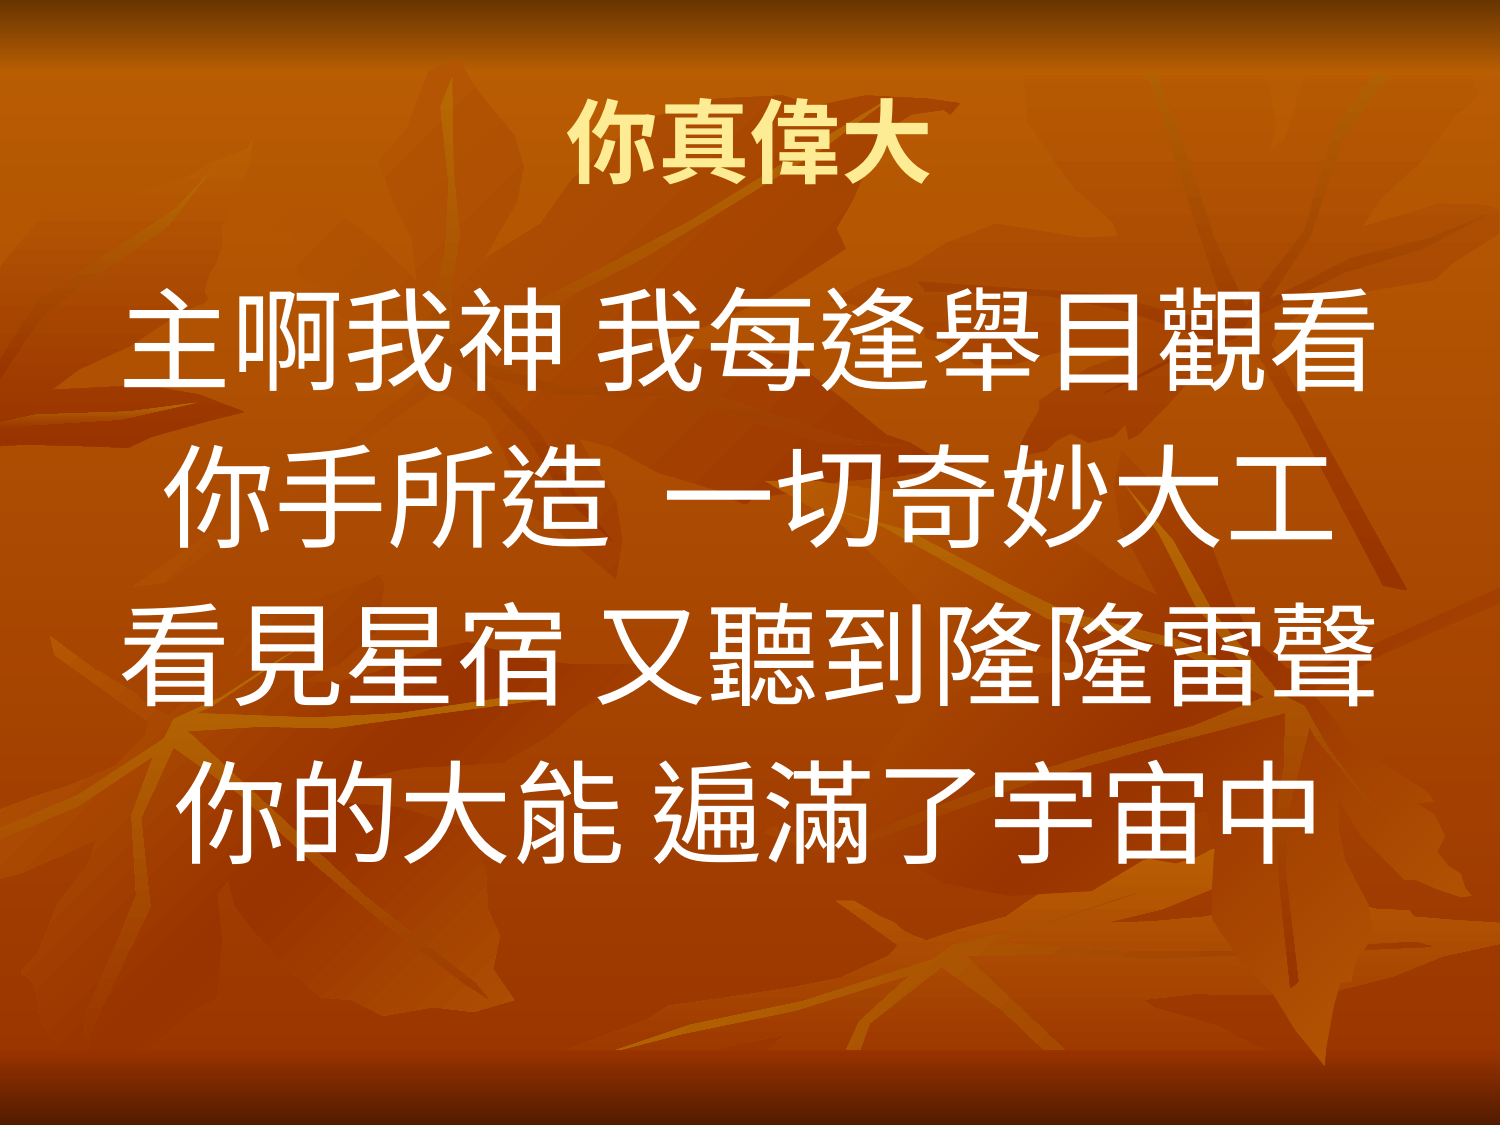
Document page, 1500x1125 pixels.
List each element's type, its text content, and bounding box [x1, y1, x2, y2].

title 你真偉大 [74, 45, 1426, 234]
list 主啊我神 我每逢舉目觀看 你手所造 一切奇妙大工 看見星宿 又聽到隆隆雷聲 你的大能 遍滿了宇宙中 [74, 262, 1426, 1006]
